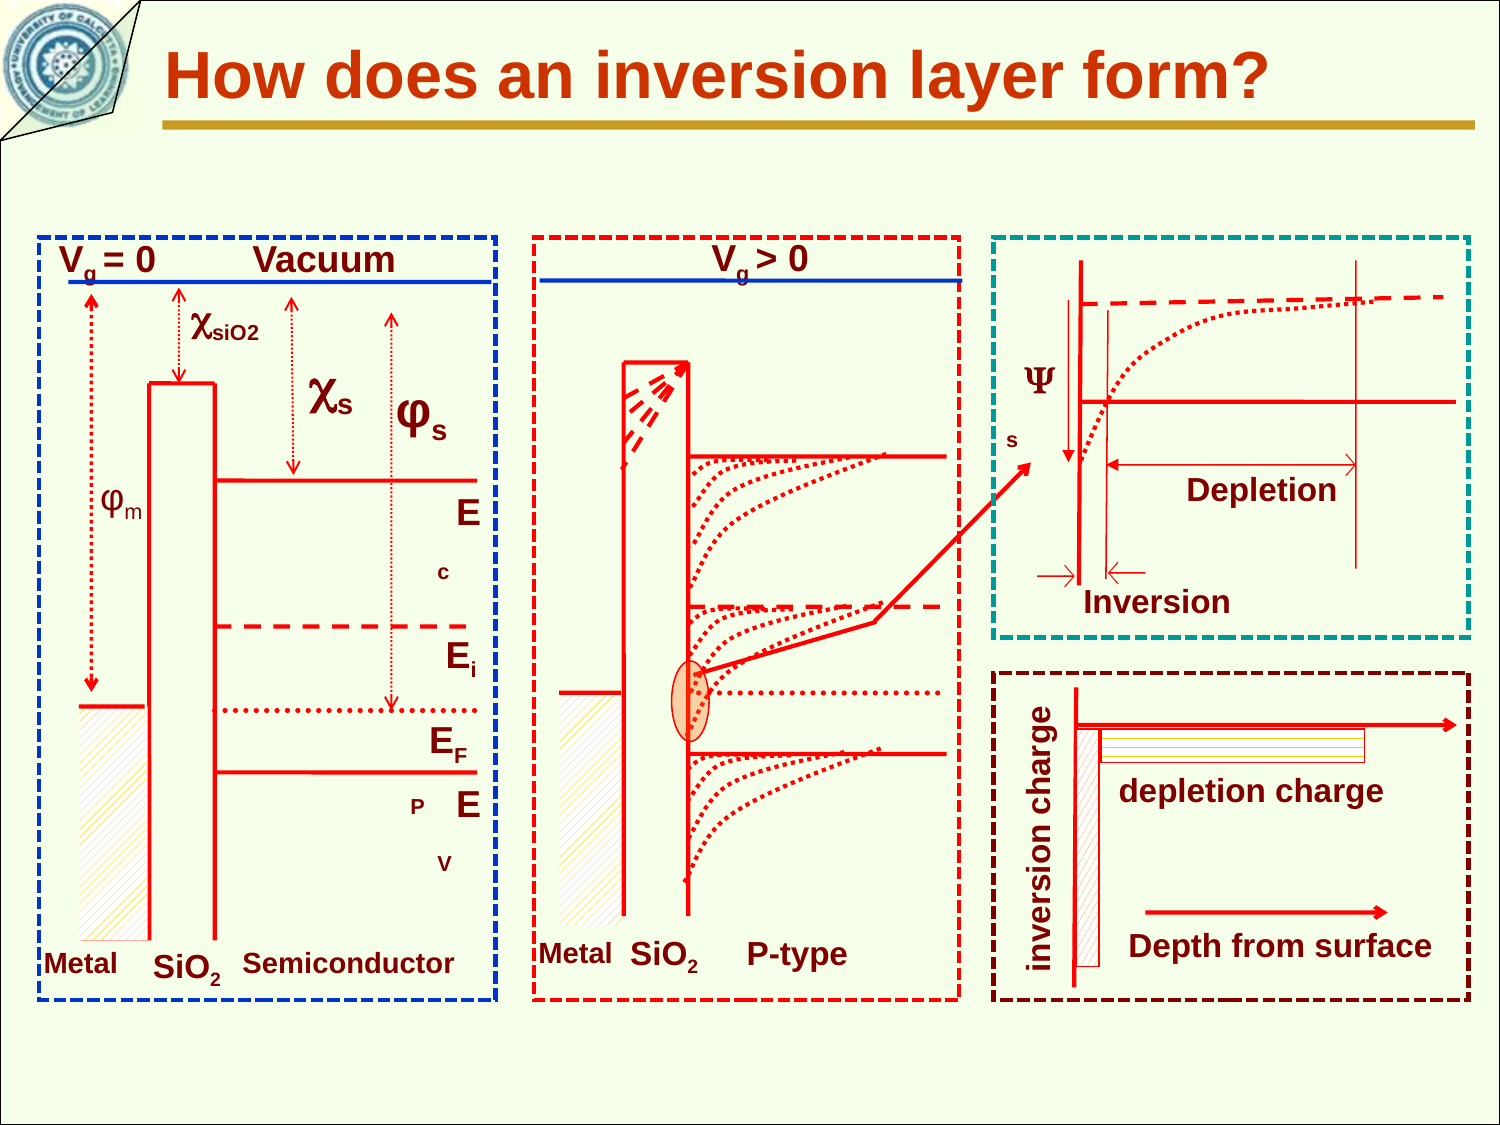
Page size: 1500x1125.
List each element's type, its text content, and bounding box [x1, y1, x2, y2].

text_box How does an inversion layer form? [150, 24, 1313, 120]
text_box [523, 226, 960, 1001]
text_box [993, 672, 1469, 1001]
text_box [964, 462, 1032, 676]
picture [0, 2, 136, 132]
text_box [28, 227, 505, 1001]
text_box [991, 237, 1469, 638]
